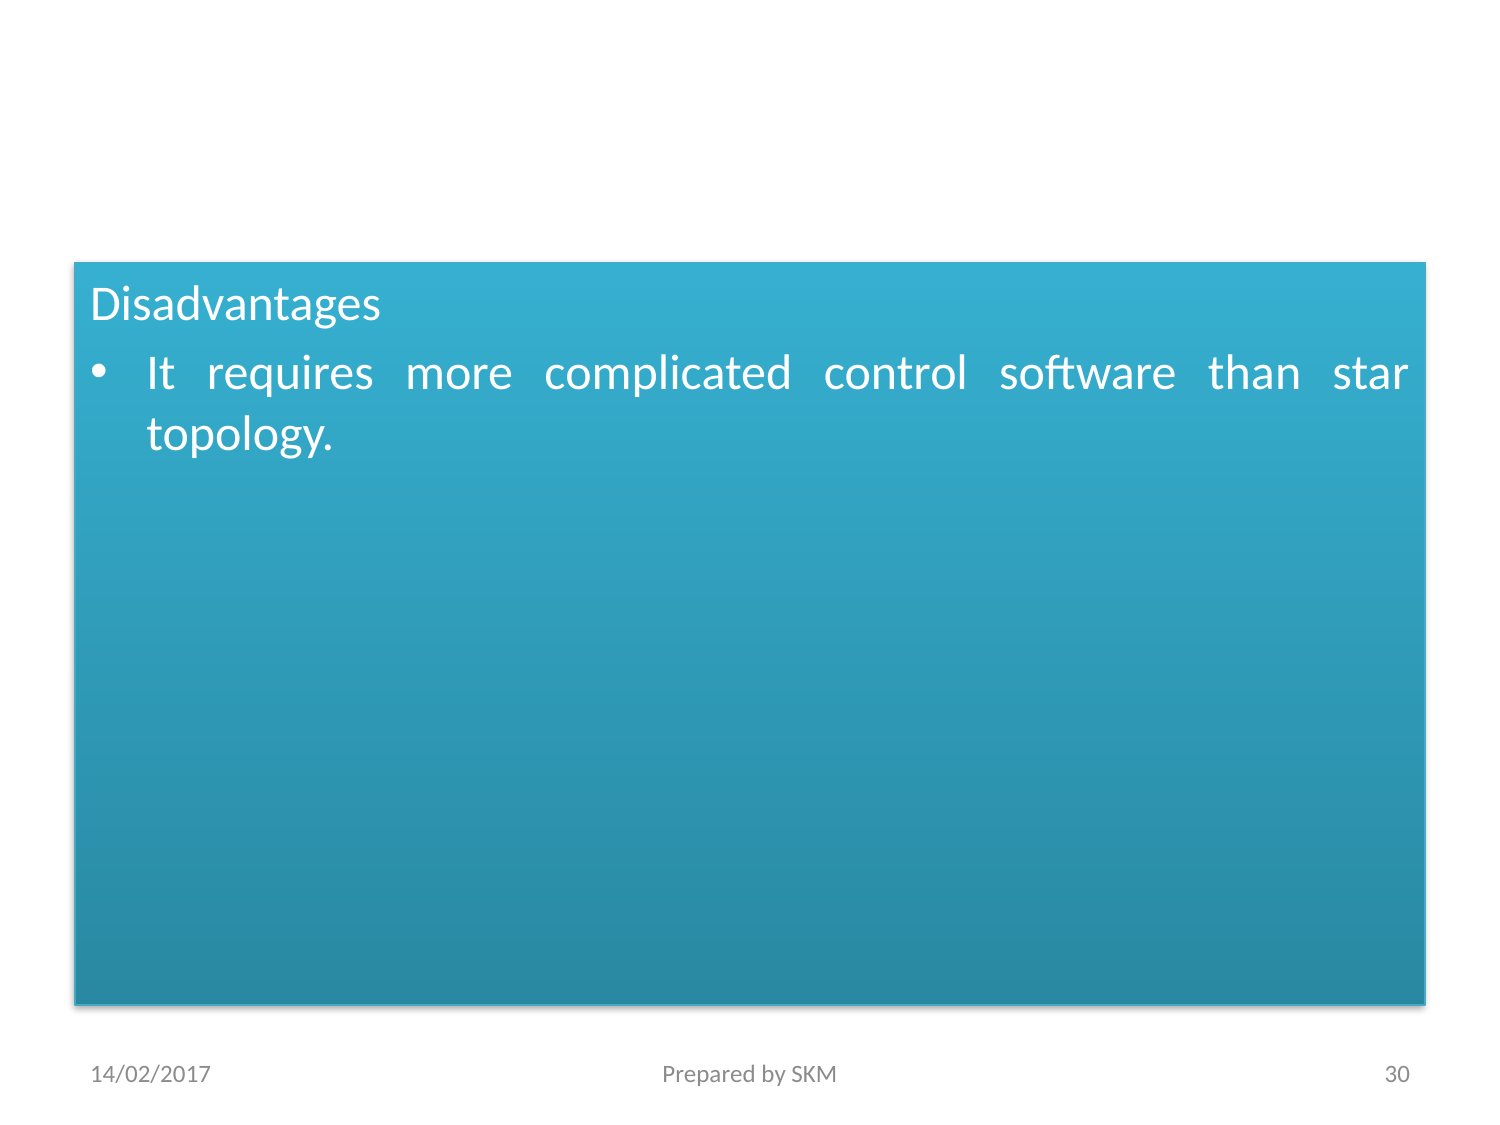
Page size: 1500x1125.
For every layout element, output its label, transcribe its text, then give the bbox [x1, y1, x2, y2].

footer Prepared by SKM [512, 1042, 988, 1103]
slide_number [75, 1042, 425, 1103]
list Disadvantages It requires more complicated control software than star topology. [74, 262, 1426, 1006]
slide_number 30 [1074, 1042, 1425, 1103]
